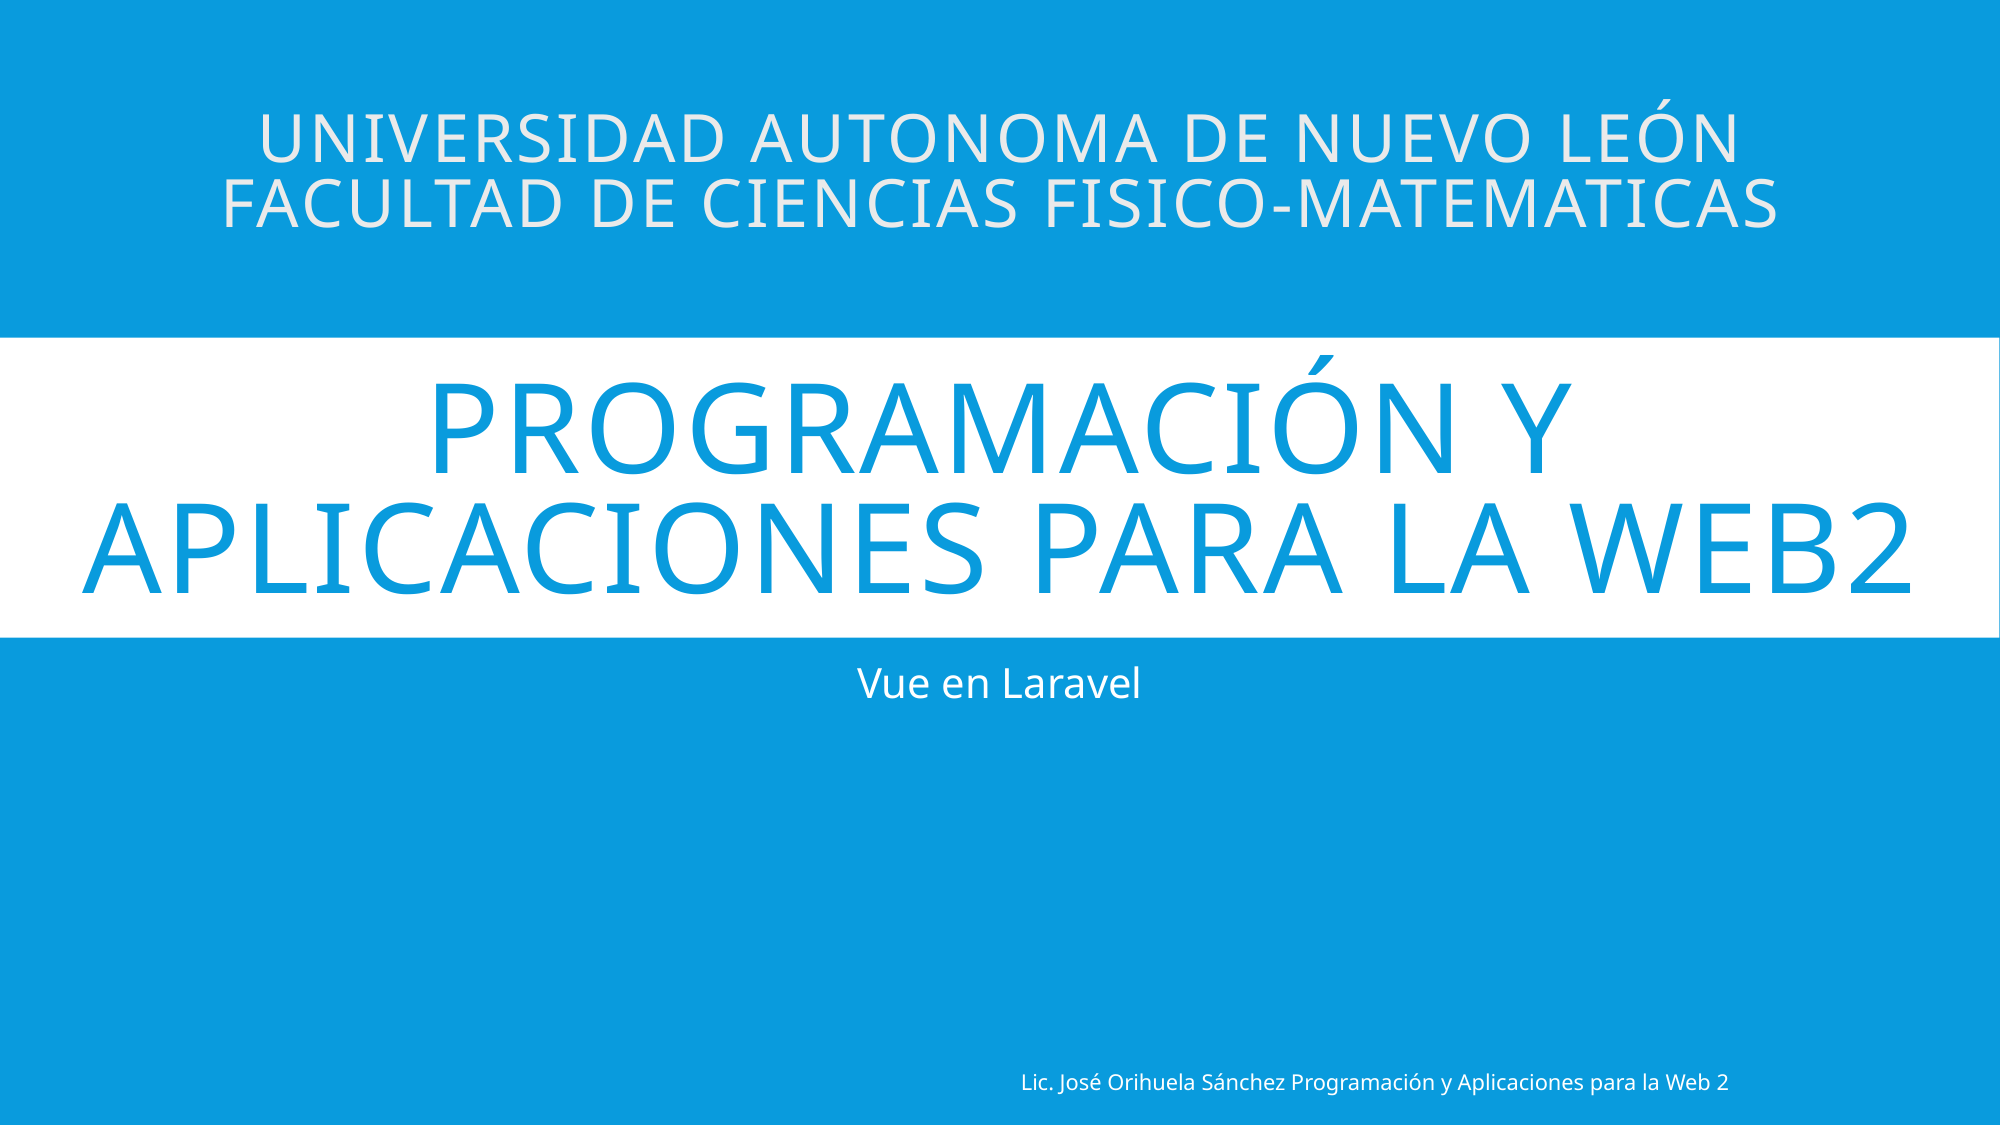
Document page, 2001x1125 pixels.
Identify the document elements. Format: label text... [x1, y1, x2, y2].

title PROGRAMACIÓN Y APLICACIONES PARA LA WEB2 [60, 355, 1942, 641]
footer Lic. José Orihuela Sánchez Programación y Aplicaciones para la Web 2 [918, 1053, 1746, 1114]
subtitle Vue en Laravel [249, 655, 1750, 871]
text_box UNIVERSIDAD AUTONOMA DE NUEVO LEÓN FACULTAD DE CIENCIAS FISICO-MATEMATICAS [60, 33, 1942, 319]
